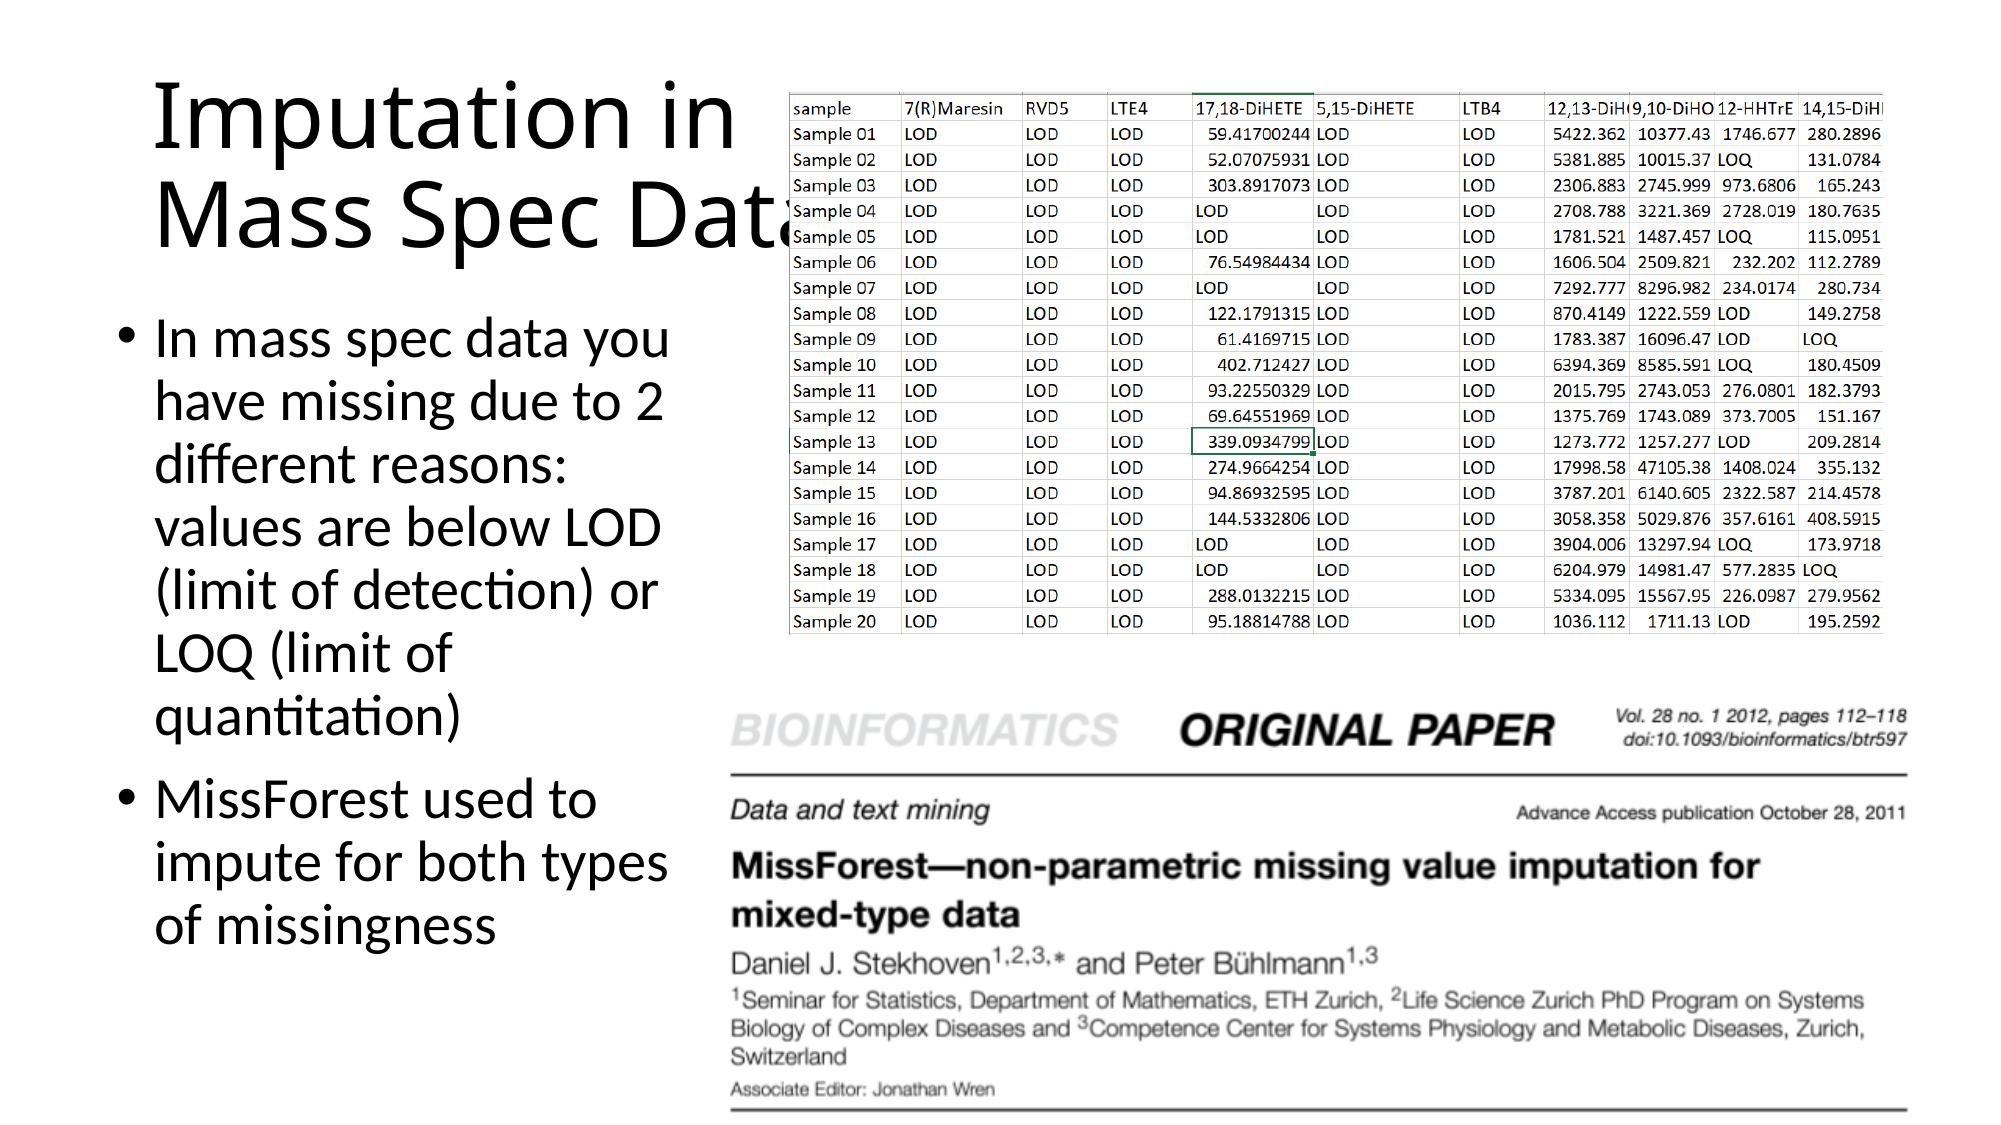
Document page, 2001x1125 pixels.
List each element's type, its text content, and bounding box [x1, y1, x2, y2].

title Imputation in Mass Spec Data [137, 59, 1863, 278]
picture [789, 92, 1883, 635]
list In mass spec data you have missing due to 2 different reasons: values are below LOD (limit of detection) or LOQ (limit of quantitation) MissForest used to impute for both types of missingness [101, 299, 715, 1014]
picture [701, 685, 2000, 1125]
